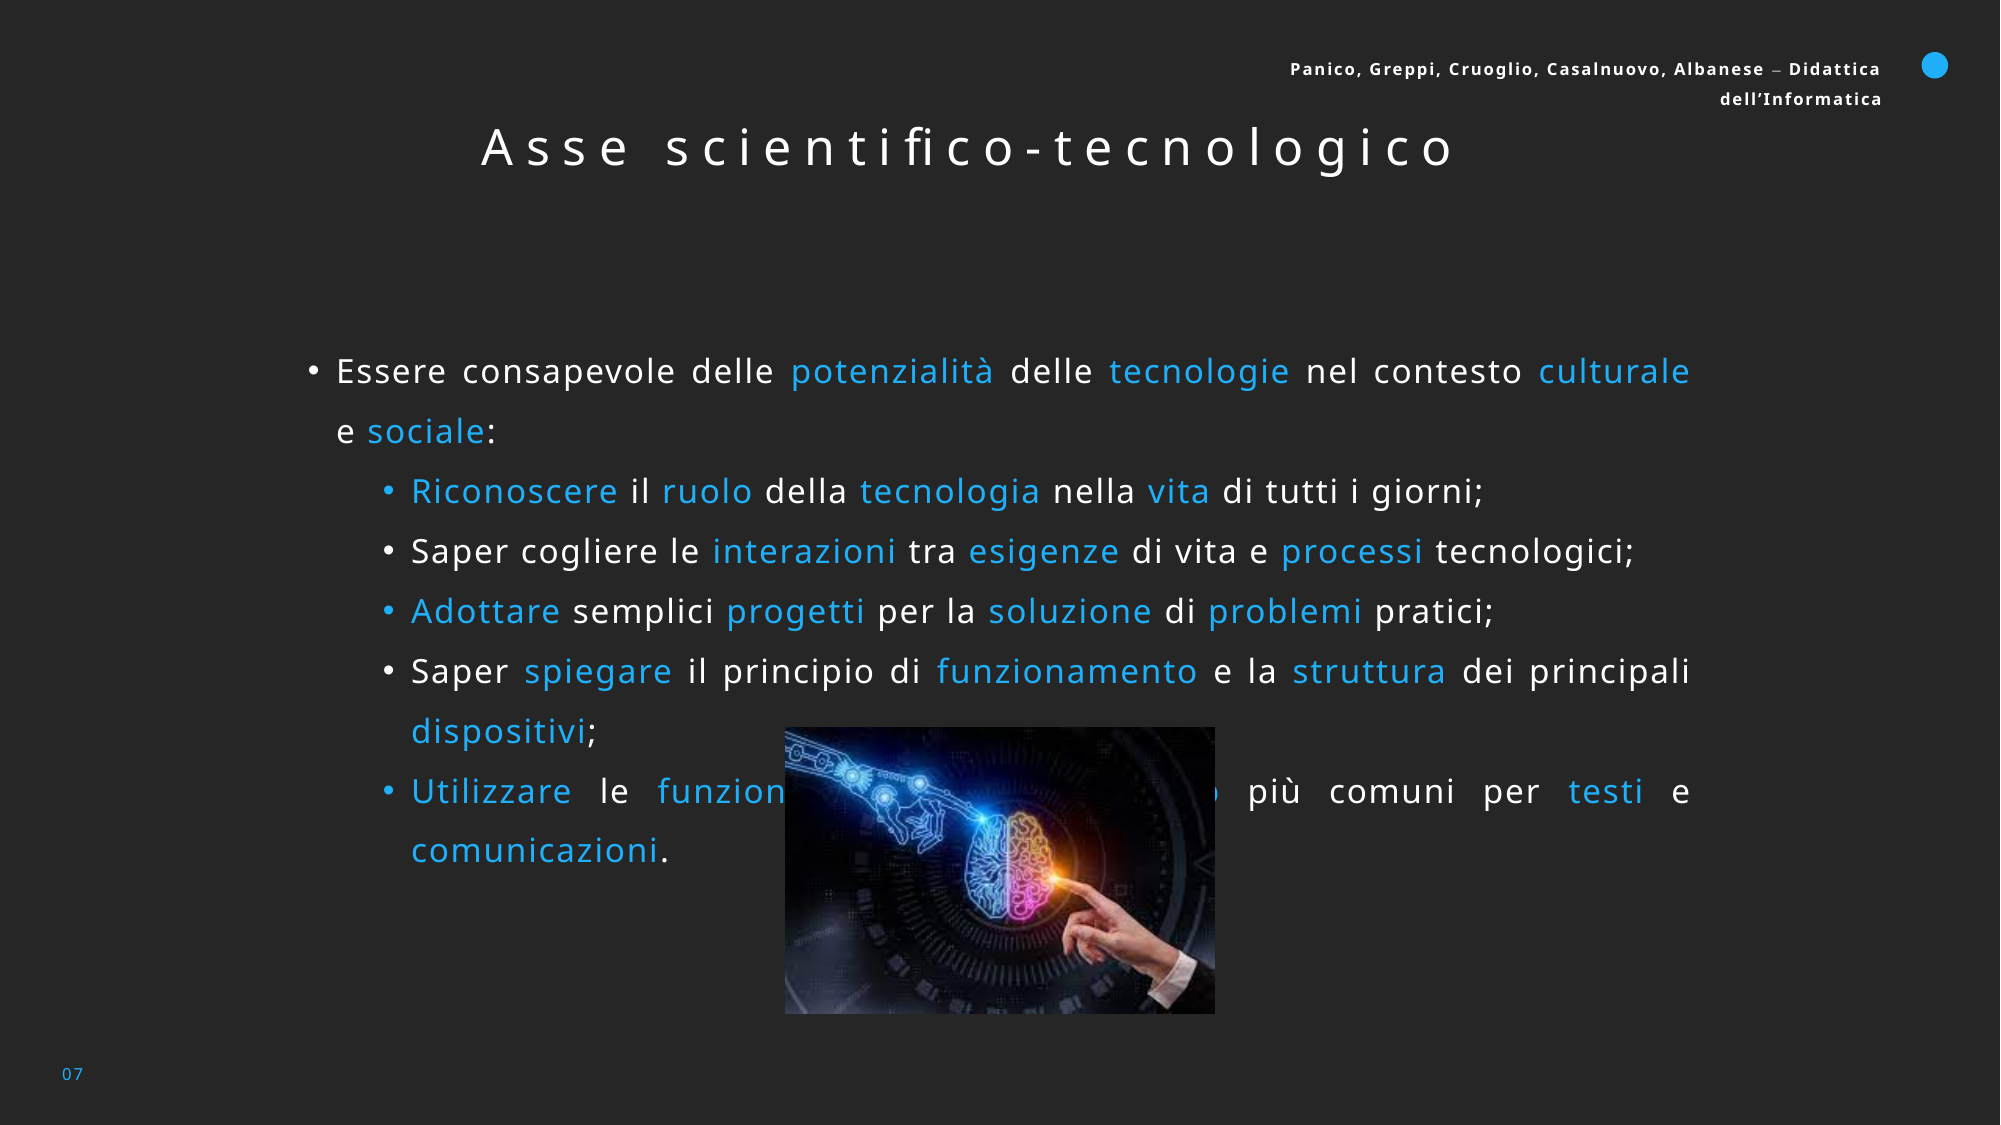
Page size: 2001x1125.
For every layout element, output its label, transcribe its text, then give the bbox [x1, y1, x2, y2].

text_box Essere consapevole delle potenzialità delle tecnologie nel contesto culturale e sociale: Riconoscere il ruolo della tecnologia nella vita di tutti i giorni; Saper cogliere le interazioni tra esigenze di vita e processi tecnologici; Adottare semplici progetti per la soluzione di problemi pratici; Saper spiegare il principio di funzionamento e la struttura dei principali dispositivi; Utilizzare le funzioni di base dei siti web più comuni per testi e comunicazioni. [293, 223, 1707, 937]
text_box Panico, Greppi, Cruoglio, Casalnuovo, Albanese – Didattica dell’Informatica [1169, 41, 1897, 116]
text_box 07 [47, 1046, 109, 1092]
text_box Asse scientifico-tecnologico [371, 77, 1564, 183]
text_box [1920, 50, 1950, 80]
picture [785, 727, 1215, 1014]
